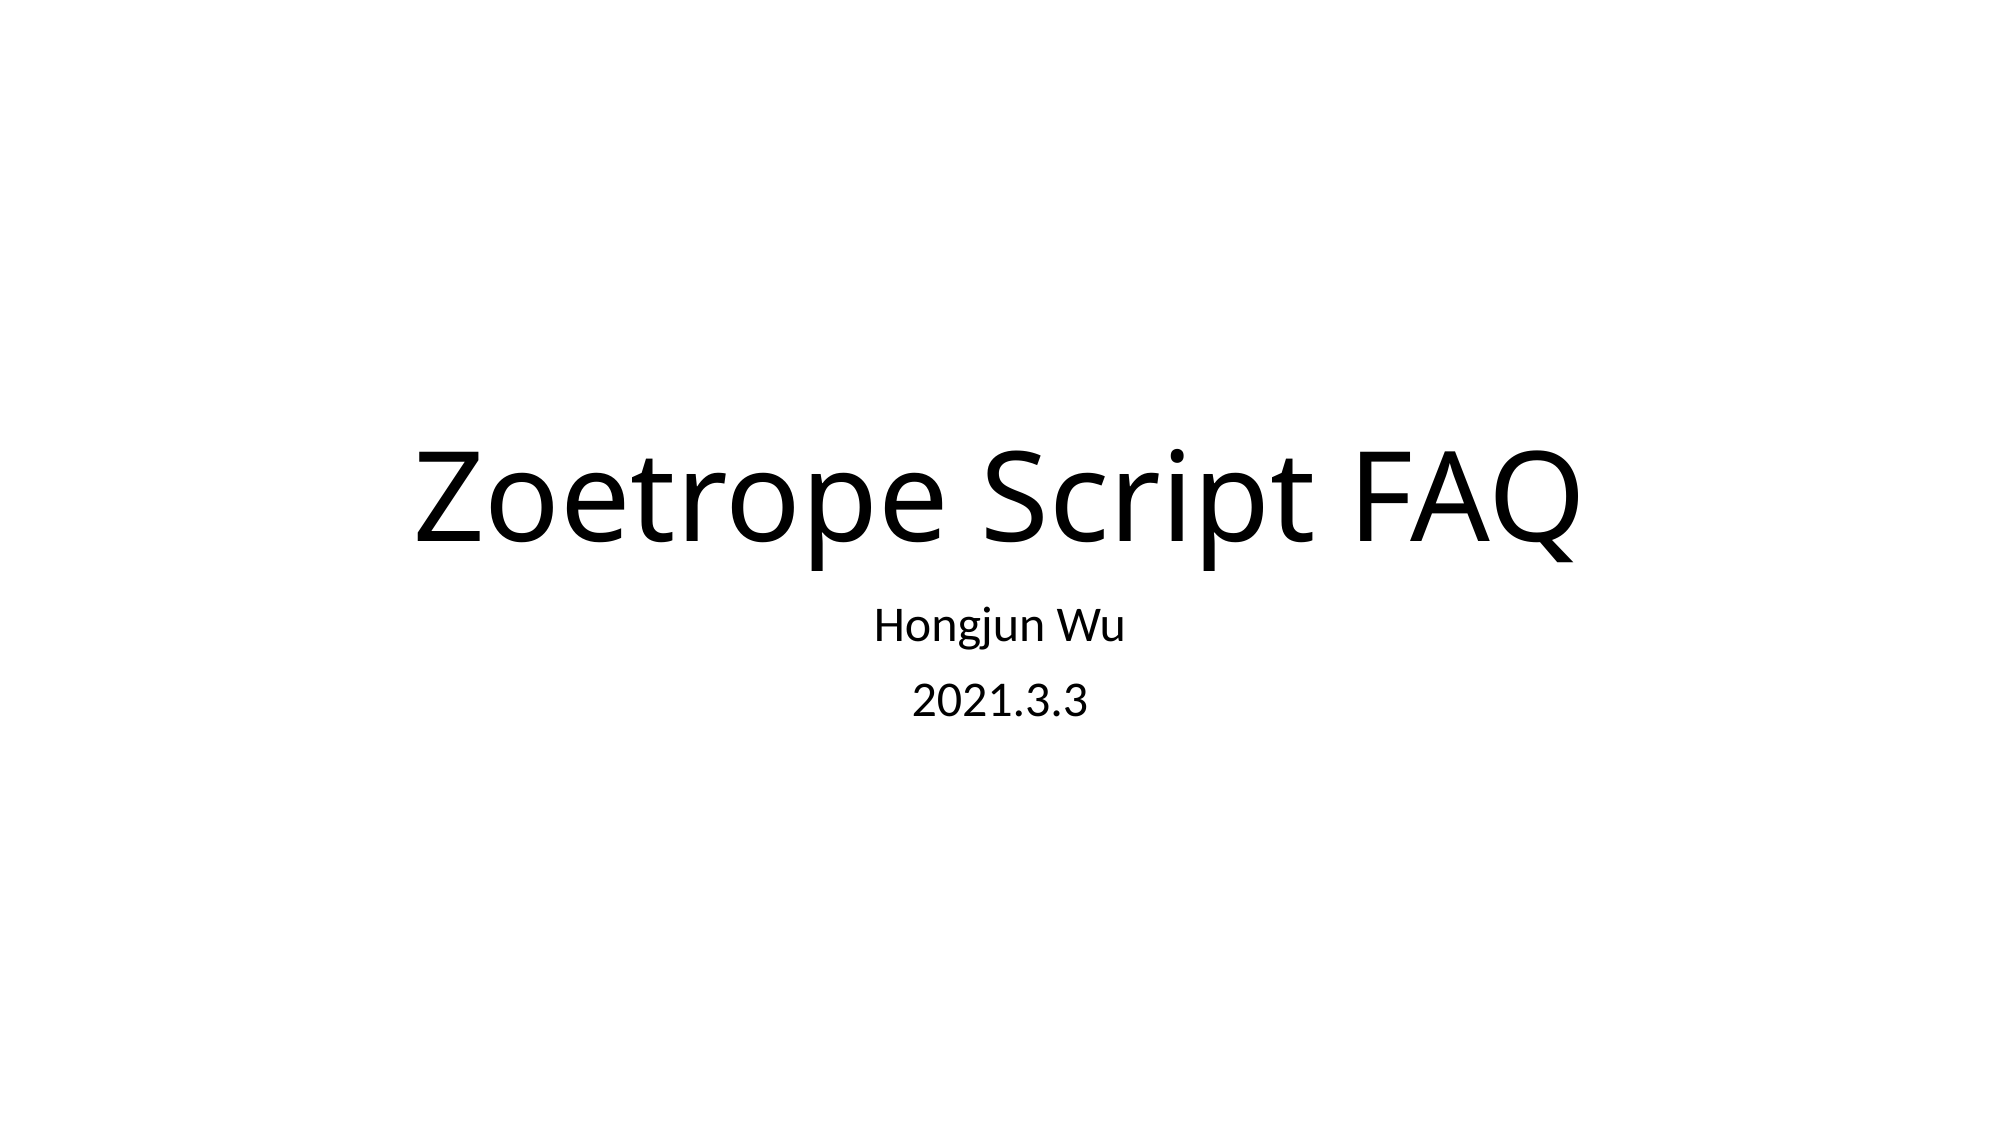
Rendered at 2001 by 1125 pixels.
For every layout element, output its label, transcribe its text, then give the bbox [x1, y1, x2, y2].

subtitle Hongjun Wu 2021.3.3 [249, 590, 1750, 863]
title Zoetrope Script FAQ [249, 184, 1750, 576]
